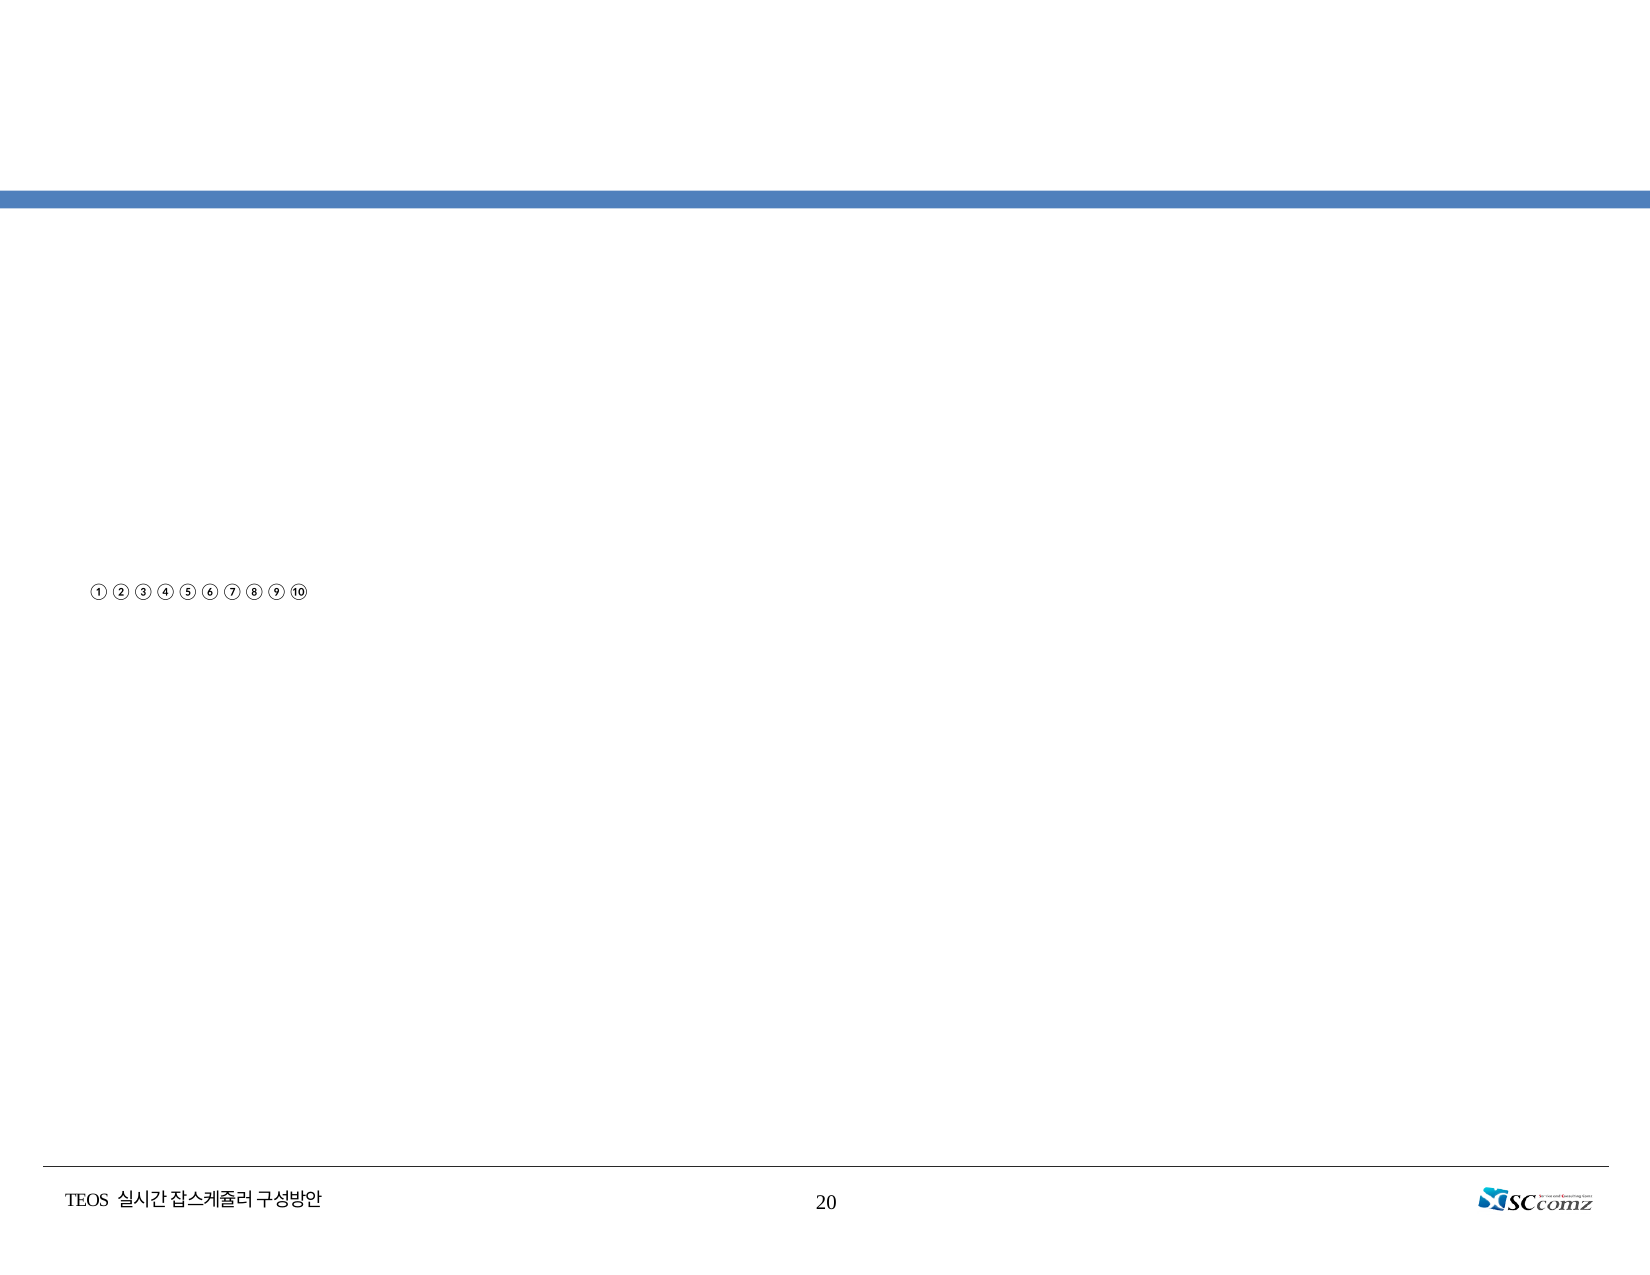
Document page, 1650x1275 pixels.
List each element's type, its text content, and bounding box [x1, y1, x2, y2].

text_box ①②③④⑤⑥⑦⑧⑨⑩ [73, 573, 326, 609]
picture [1462, 1180, 1608, 1219]
